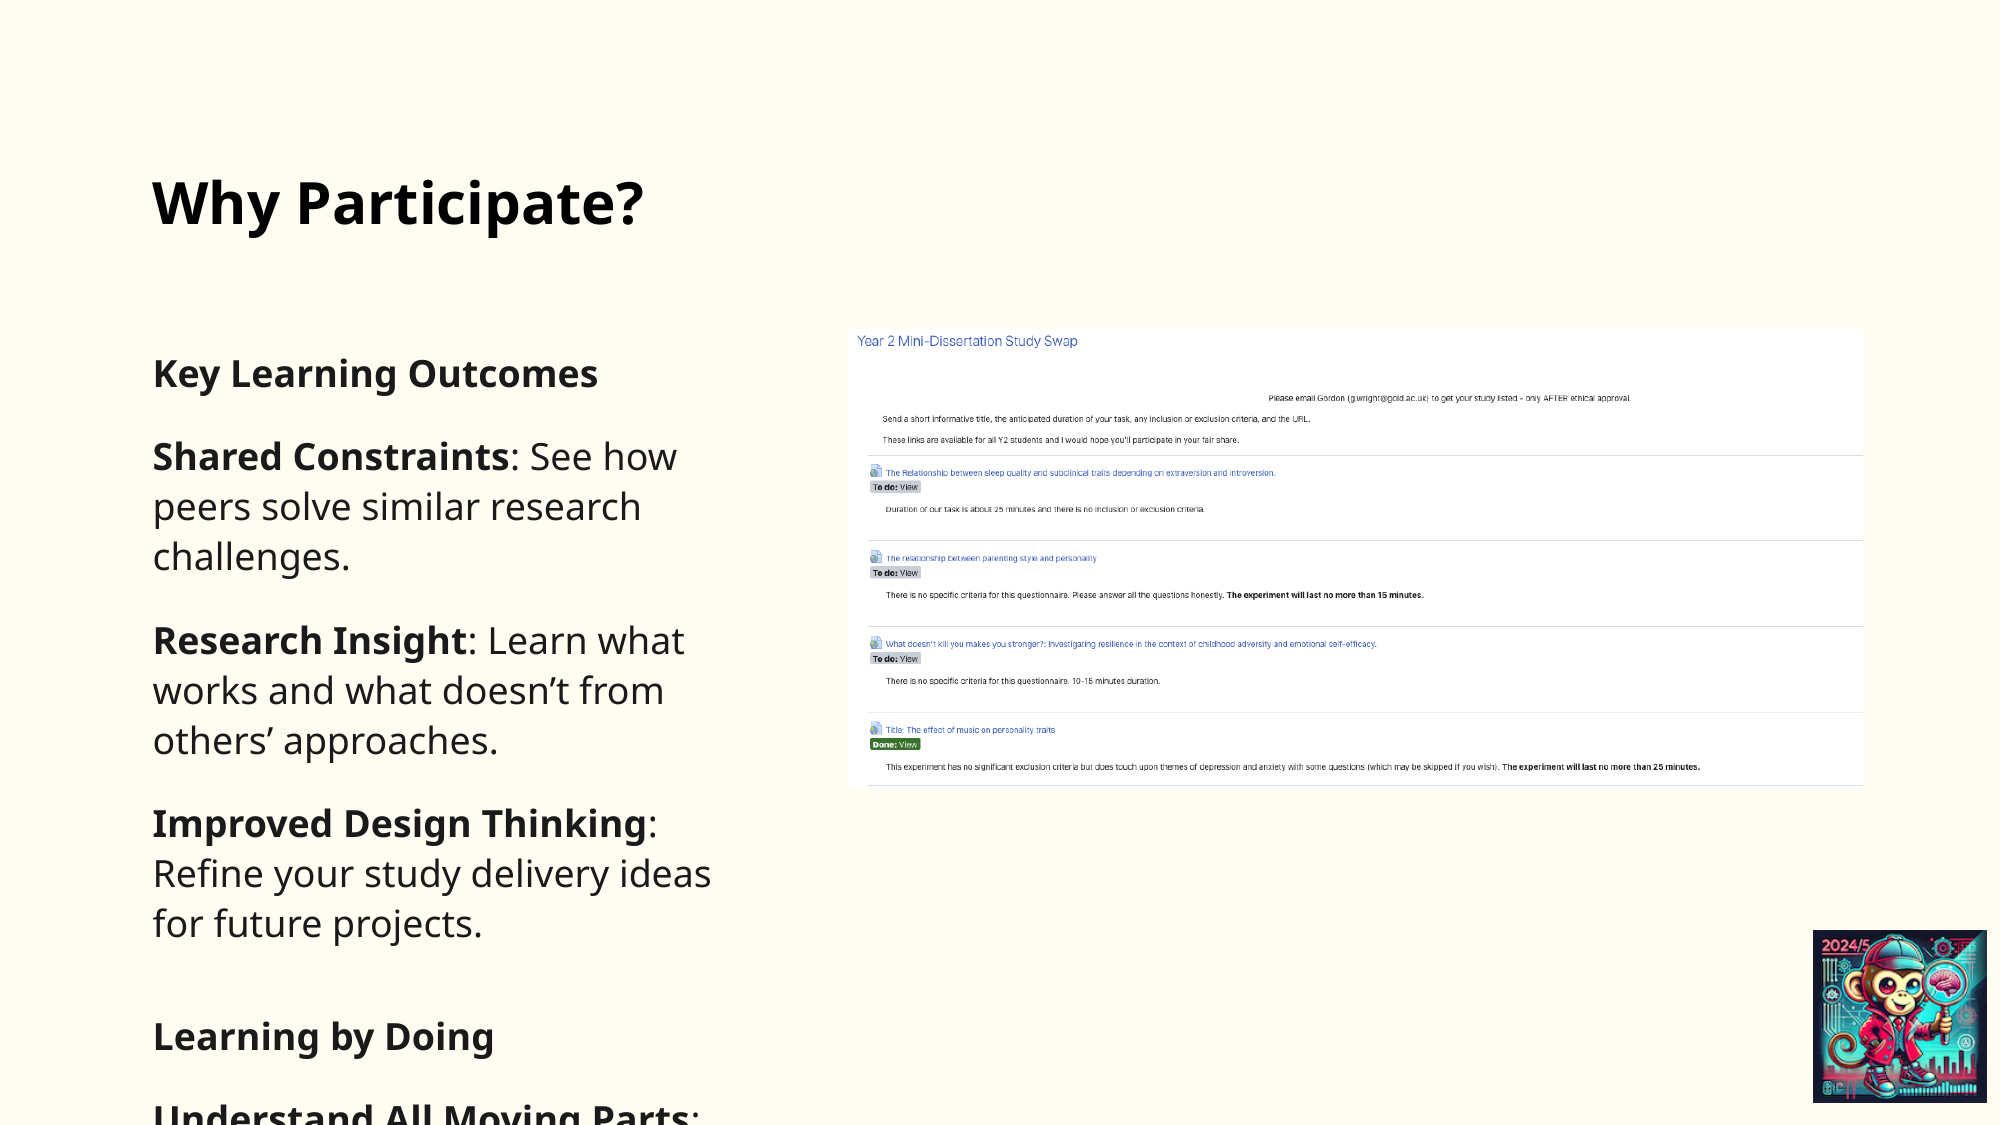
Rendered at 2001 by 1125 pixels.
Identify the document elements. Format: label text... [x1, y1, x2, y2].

picture [849, 329, 1863, 788]
title Why Participate? [137, 75, 783, 337]
picture [1813, 930, 1987, 1103]
list Key Learning Outcomes Shared Constraints: See how peers solve similar research challenges. Research Insight: Learn what works and what doesn’t from others’ approaches. Improved Design Thinking: Refine your study delivery ideas for future projects. Learning by Doing Understand All Moving Parts: Study design choices Data collection methods Participant management Ethical considerations Learning by Doing Think Critically About Delivery: How will you run your study next year? What methods will you avoid or adopt? How do study conditions affect data quality? Summary Participate: Engage with as many studies as possible. Observe: Learn from different designs and execution strategies. Reflect: Apply insights to future research projects. Ask Questions: Use labs and forums for feedback and clarification. Participation will be monitored! [137, 337, 783, 963]
